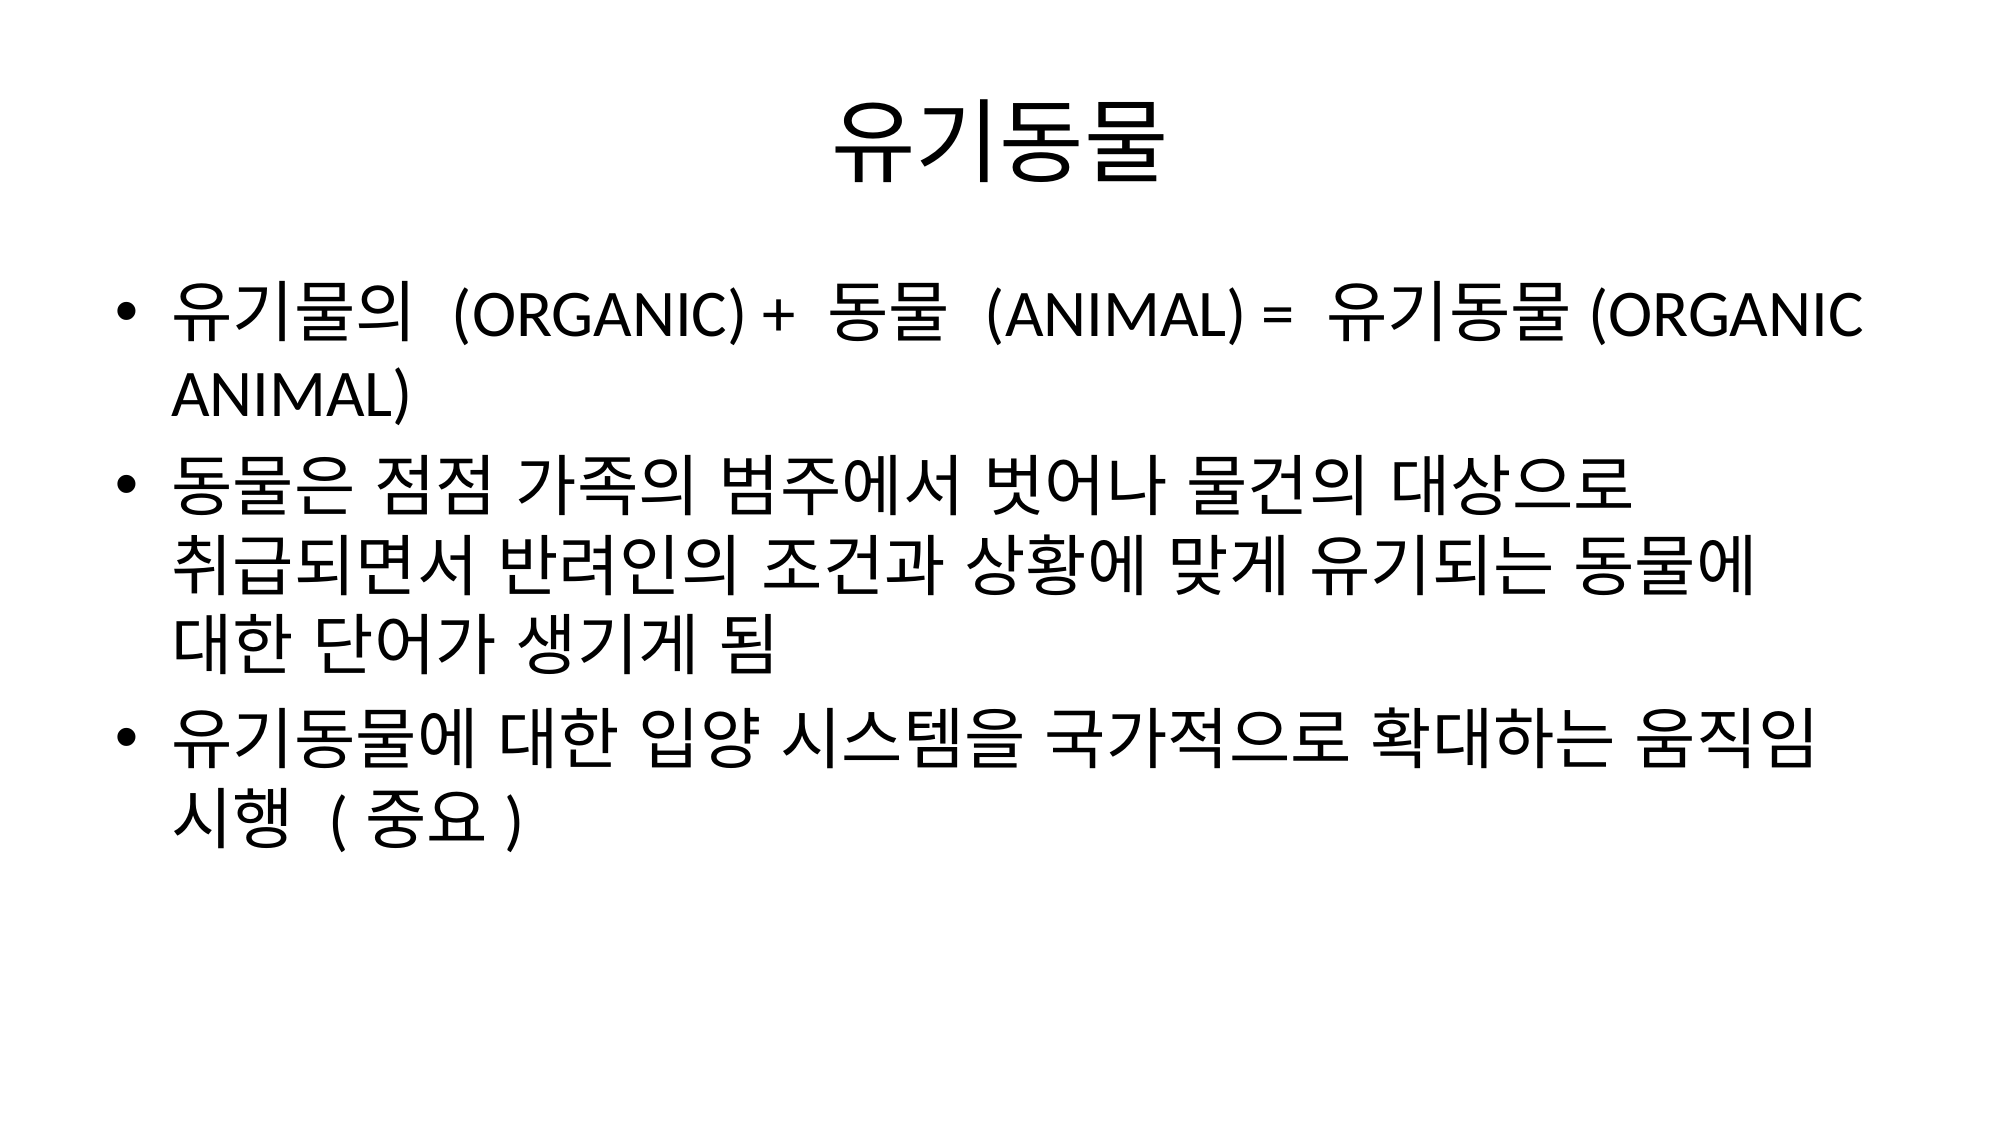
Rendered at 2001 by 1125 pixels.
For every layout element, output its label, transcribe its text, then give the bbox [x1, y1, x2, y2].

list 유기물의 (ORGANIC) + 동물 (ANIMAL) = 유기동물(ORGANIC ANIMAL) 동물은 점점 가족의 범주에서 벗어나 물건의 대상으로 취급되면서 반려인의 조건과 상황에 맞게 유기되는 동물에 대한 단어가 생기게 됨 유기동물에 대한 입양 시스템을 국가적으로 확대하는 움직임 시행 (중요) [99, 262, 1900, 1005]
title 유기동물 [99, 45, 1900, 233]
